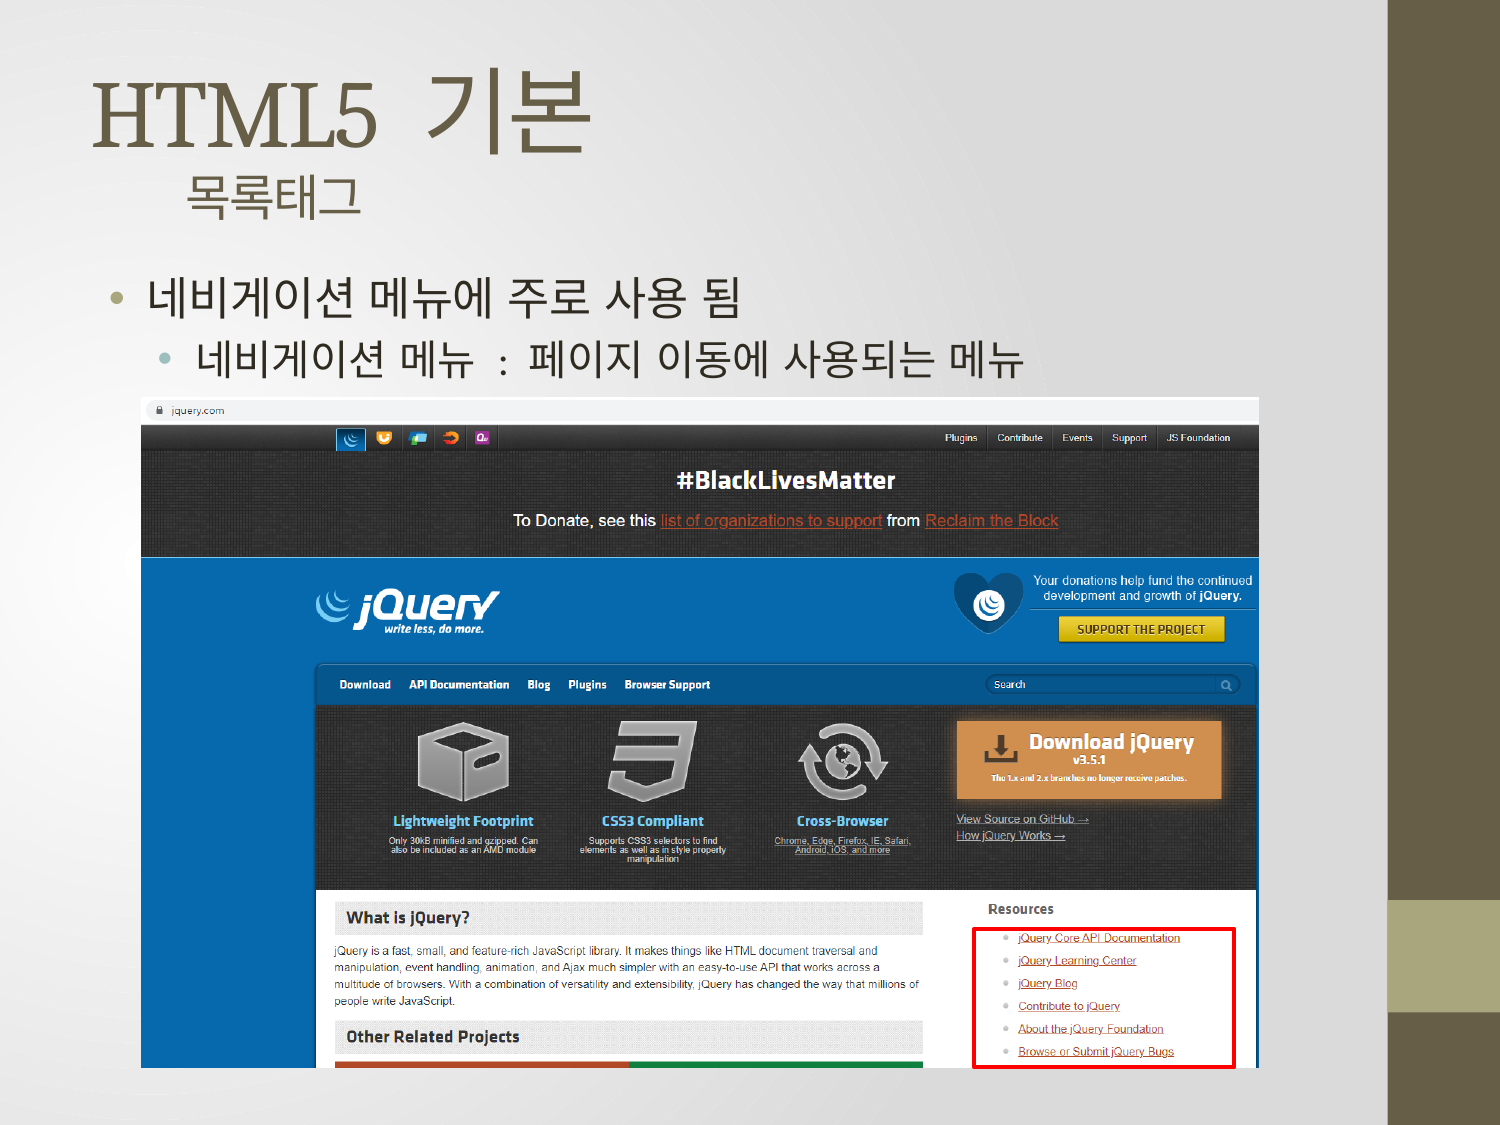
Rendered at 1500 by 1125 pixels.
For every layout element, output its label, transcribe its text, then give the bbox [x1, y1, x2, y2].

title HTML5 기본 목록태그 [75, 45, 1325, 233]
list 네비게이션 메뉴에 주로 사용 됨 네비게이션 메뉴 : 페이지 이동에 사용되는 메뉴 [75, 262, 1325, 1050]
picture [141, 396, 1259, 1068]
